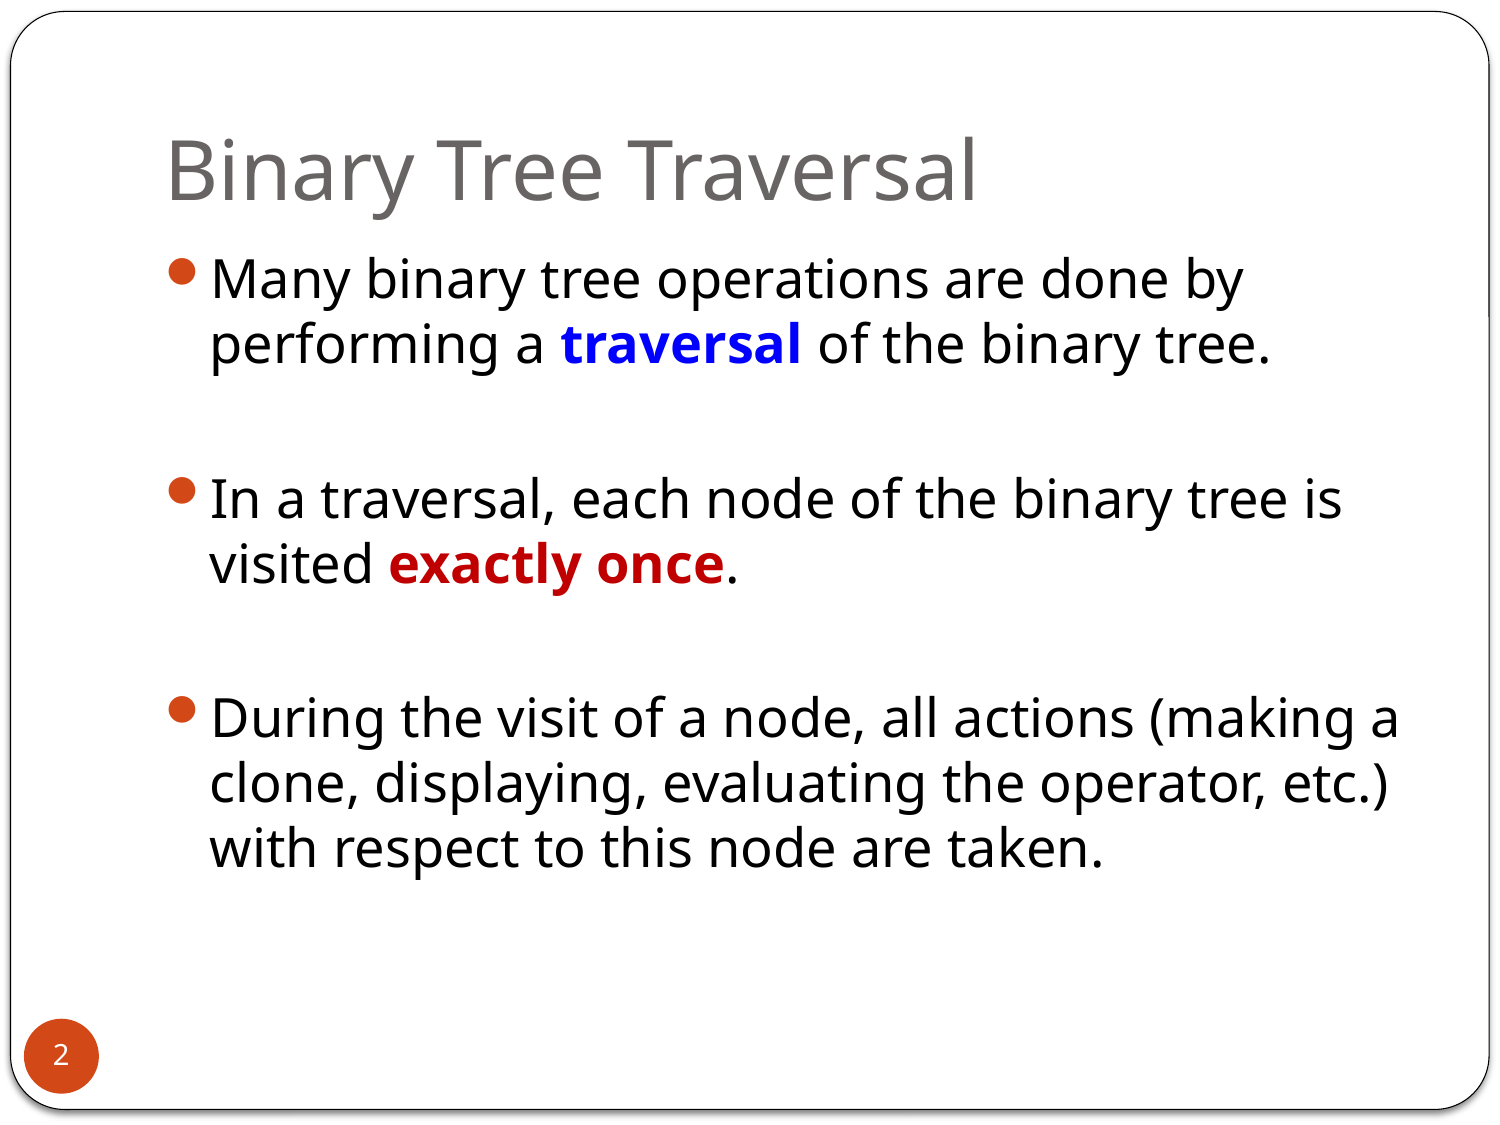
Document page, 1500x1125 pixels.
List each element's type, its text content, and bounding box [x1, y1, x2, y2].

slide_number 2 [23, 1018, 99, 1094]
title Binary Tree Traversal [150, 45, 1425, 233]
list Many binary tree operations are done by performing a traversal of the binary tree. In a traversal, each node of the binary tree is visited exactly once. During the visit of a node, all actions (making a clone, displaying, evaluating the operator, etc.) with respect to this node are taken. [150, 237, 1425, 988]
